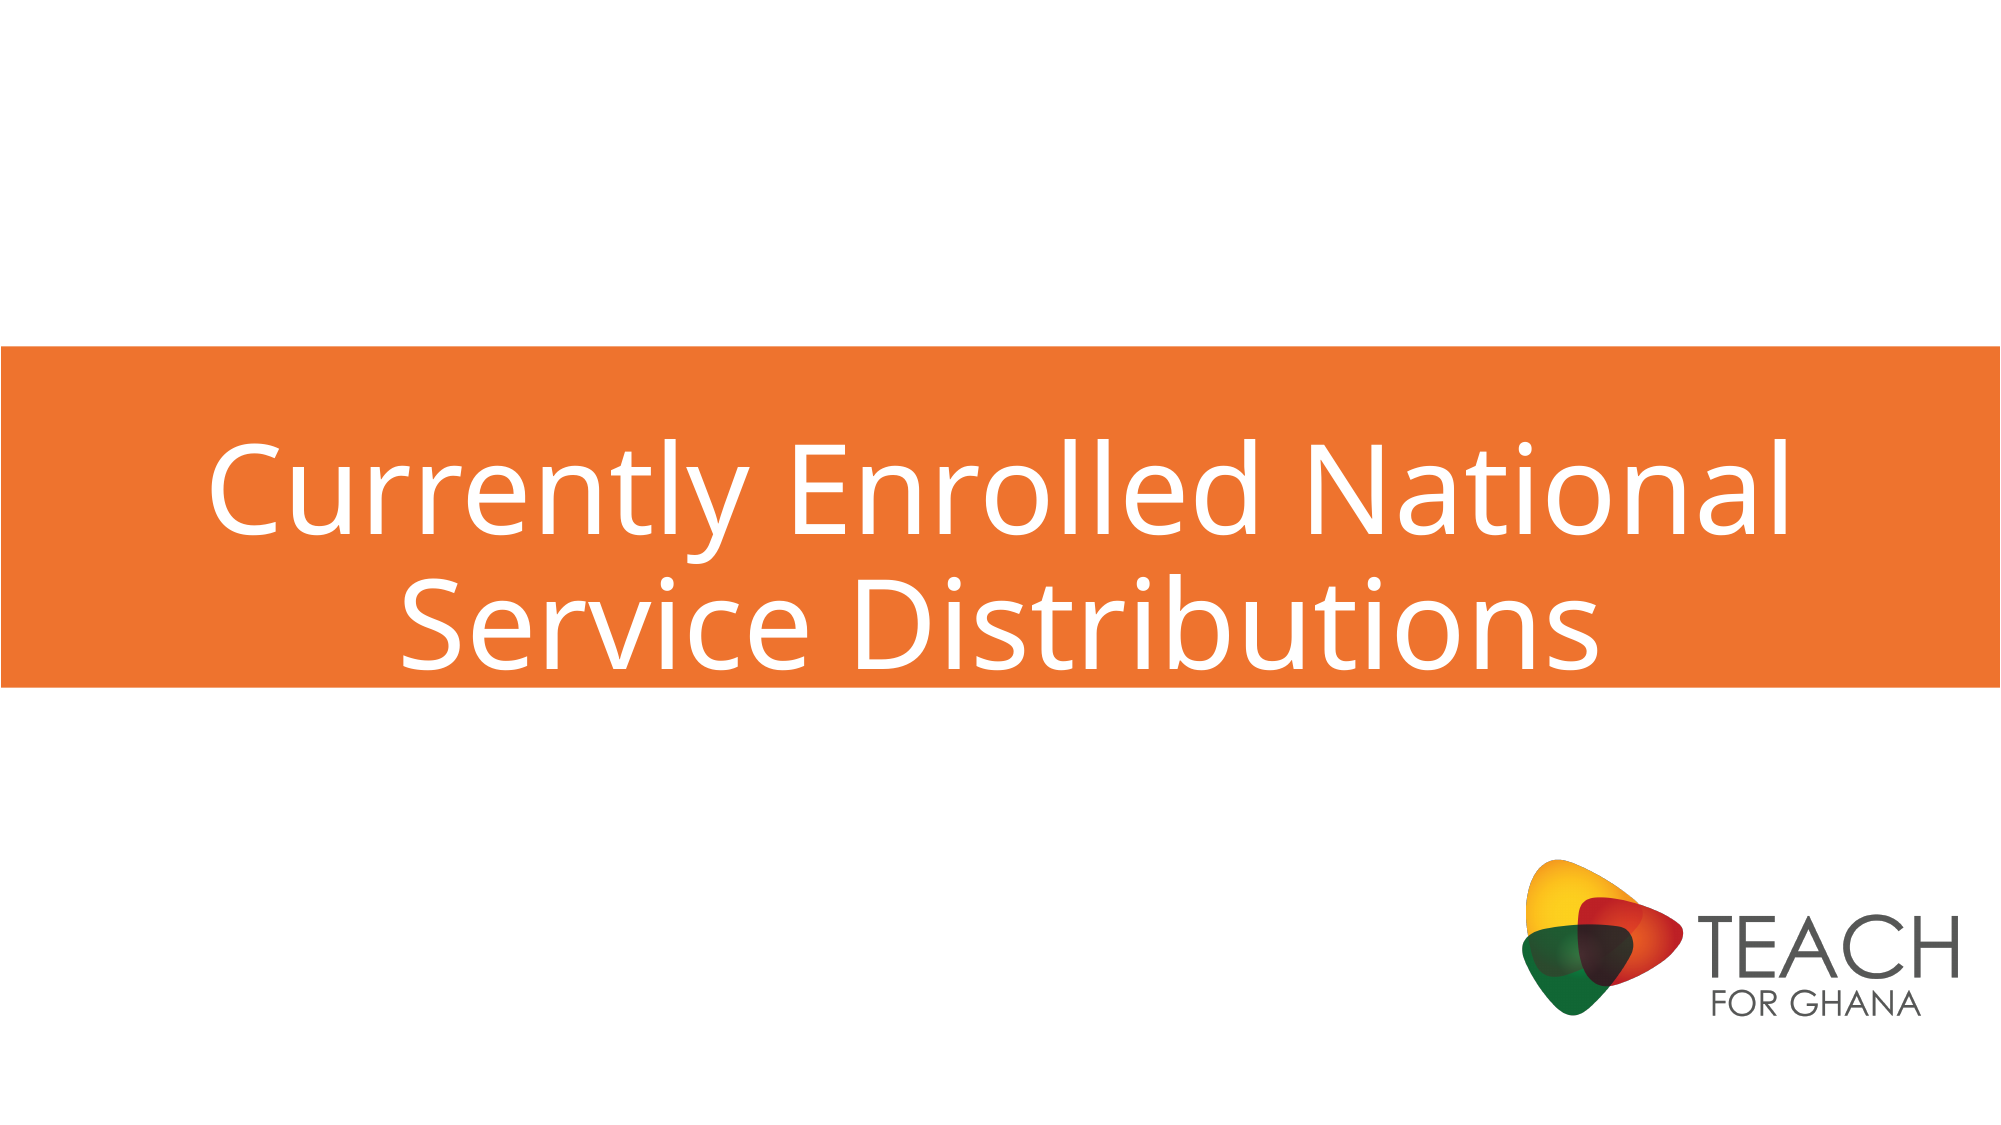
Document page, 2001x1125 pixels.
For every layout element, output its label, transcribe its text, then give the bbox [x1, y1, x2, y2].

text_box [1, 346, 69, 688]
text_box [1933, 346, 2000, 688]
picture [1499, 704, 1981, 1125]
title Currently Enrolled National Service Distributions [69, 255, 1933, 705]
